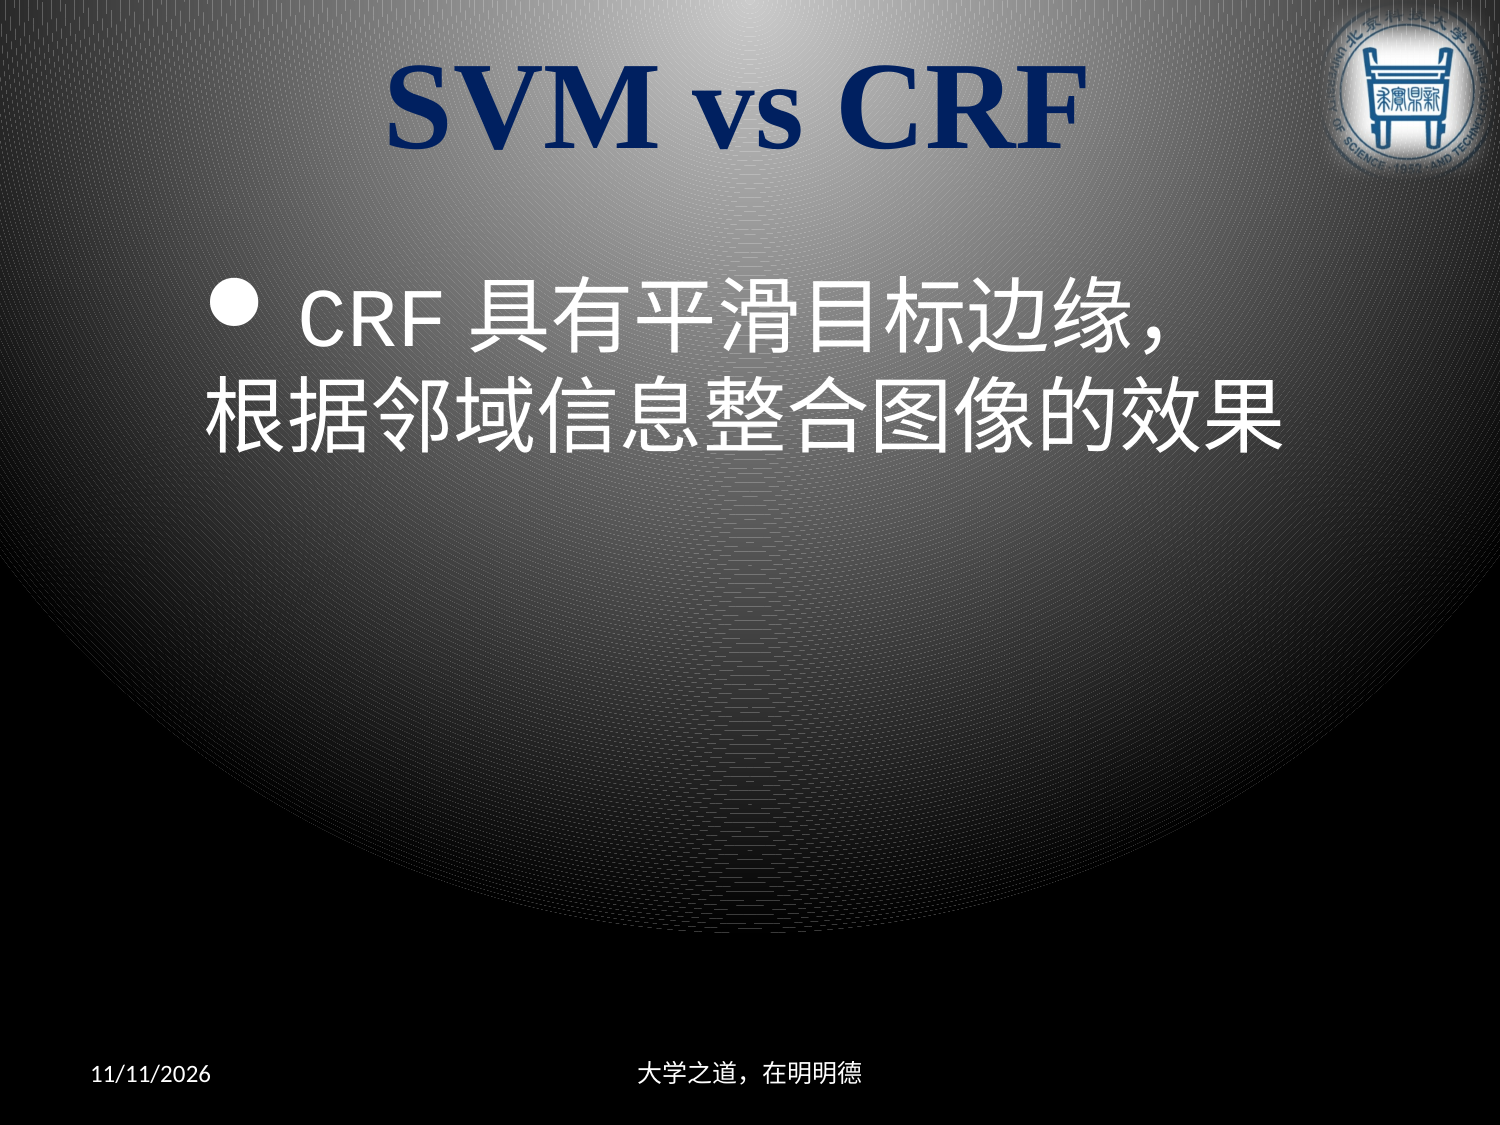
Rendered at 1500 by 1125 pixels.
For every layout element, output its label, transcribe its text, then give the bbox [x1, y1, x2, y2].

picture [1356, 38, 1463, 147]
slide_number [75, 1042, 425, 1103]
text_box CRF具有平滑目标边缘， 根据邻域信息整合图像的效果 [189, 255, 1301, 470]
footer 大学之道，在明明德 [512, 1042, 988, 1103]
title SVM vs CRF [242, 13, 1235, 185]
